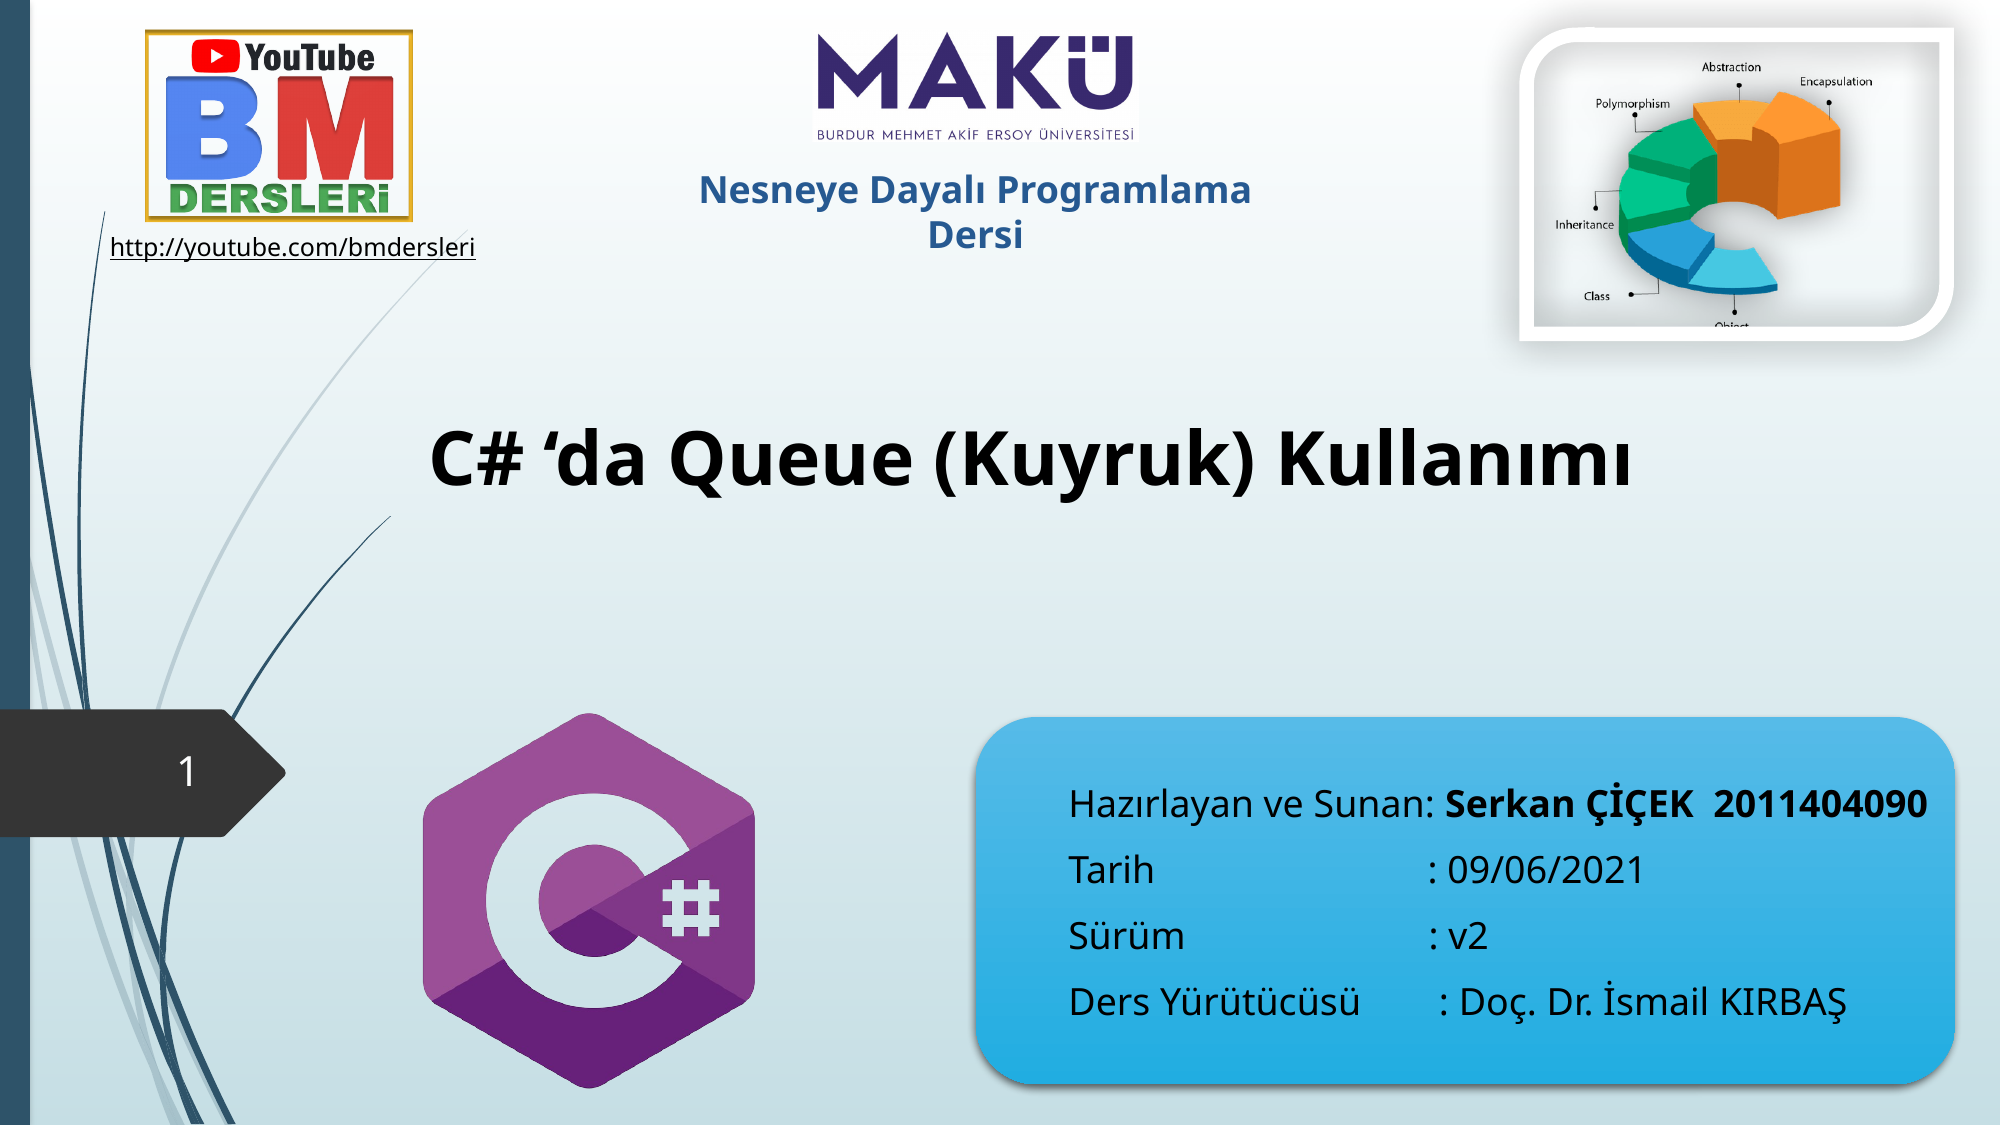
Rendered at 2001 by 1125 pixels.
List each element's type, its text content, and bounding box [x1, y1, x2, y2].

picture [811, 29, 1140, 142]
title C# ‘da Queue (Kuyruk) Kullanımı [174, 362, 1889, 509]
text_box [975, 716, 1956, 1085]
picture [1526, 34, 1947, 335]
slide_number 1 [87, 743, 216, 803]
text_box Hazırlayan ve Sunan: Serkan ÇİÇEK 2011404090 Tarih : 09/06/2021 Sürüm : v2 Ders Yürütücüsü : Doç. Dr. İsmail KIRBAŞ [1053, 772, 1956, 1104]
picture [374, 687, 802, 1115]
picture [132, 0, 425, 260]
text_box Nesneye Dayalı Programlama Dersi [632, 158, 1319, 344]
text_box http://youtube.com/bmdersleri [65, 224, 521, 274]
